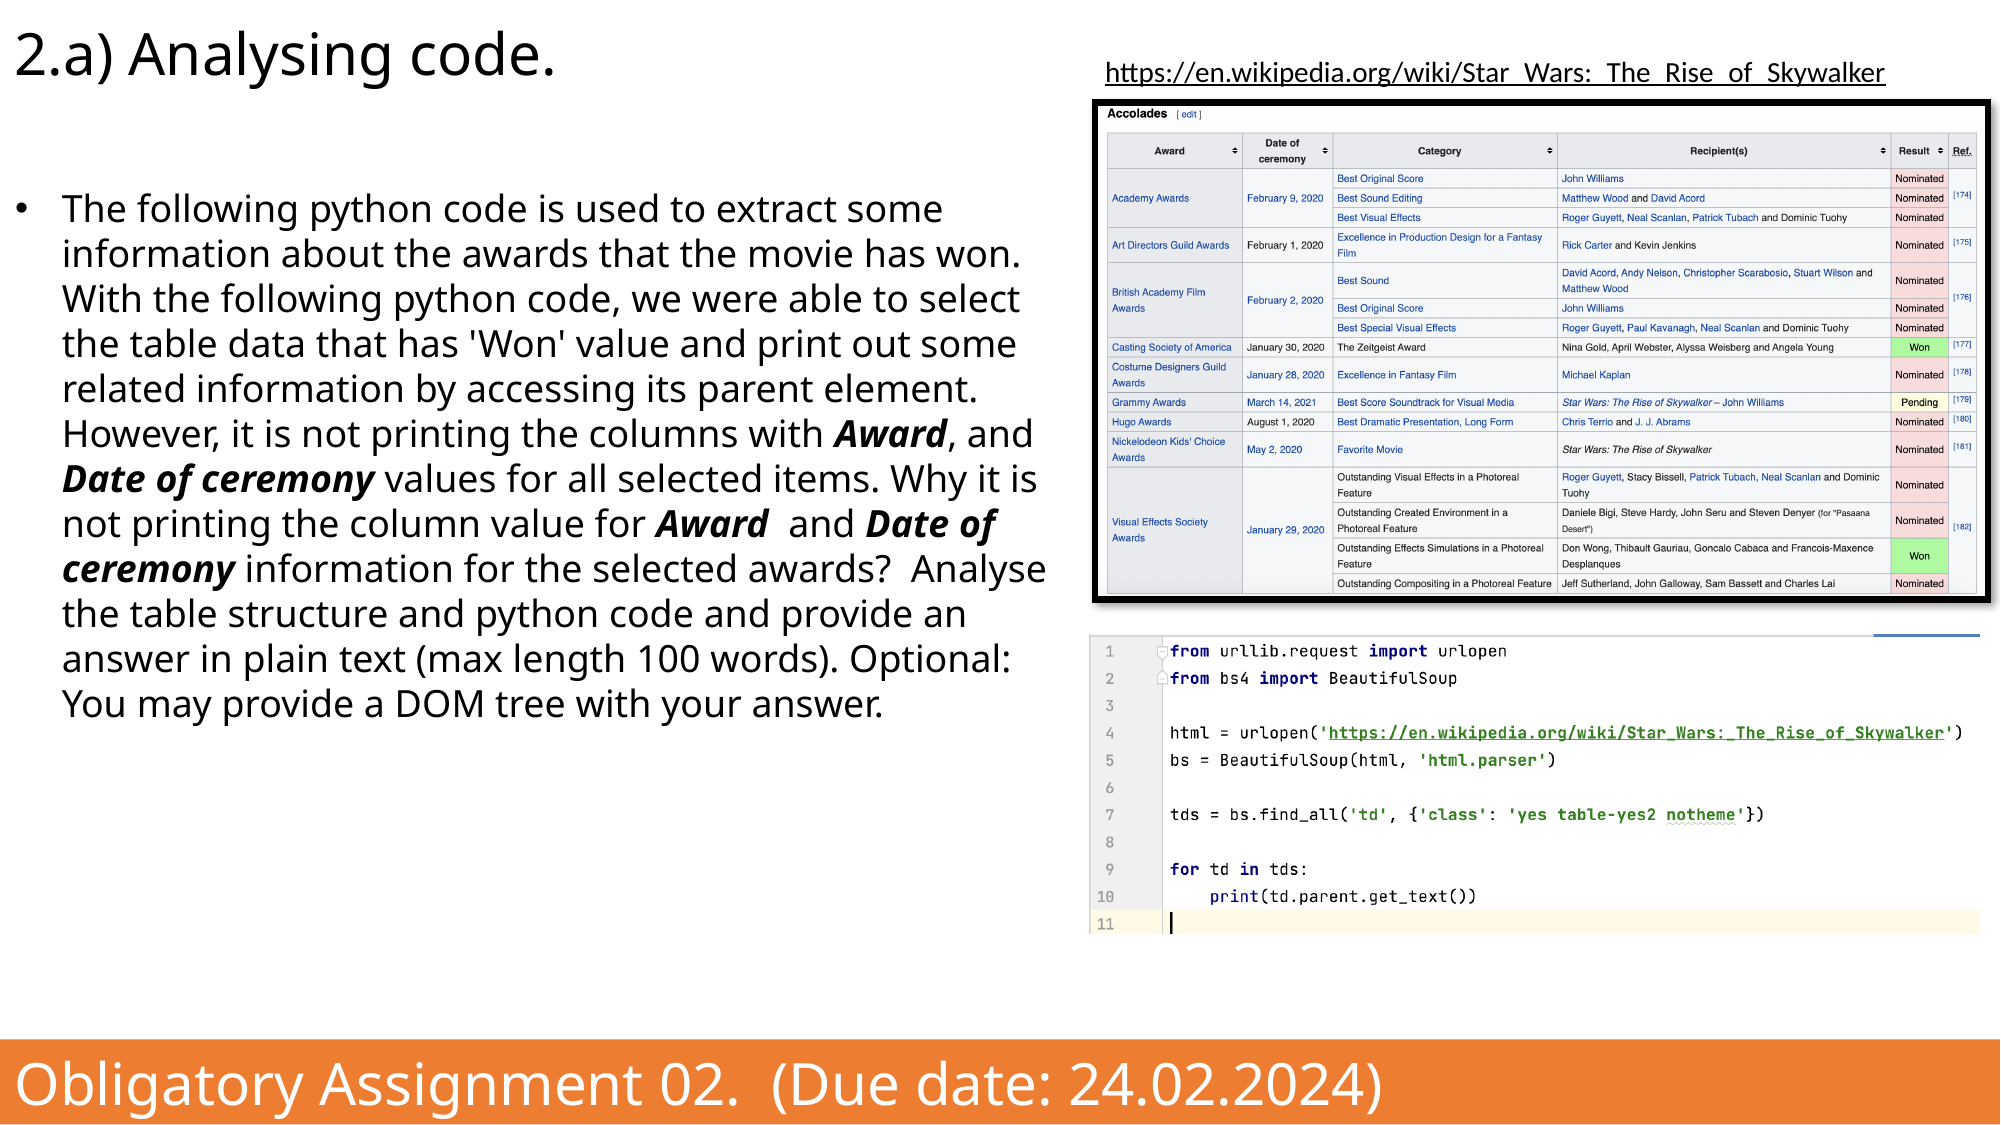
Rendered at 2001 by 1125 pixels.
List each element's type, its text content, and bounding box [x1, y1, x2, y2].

picture [1089, 634, 1980, 934]
text_box 2.a) Analysing code. [0, 10, 1850, 95]
text_box Obligatory Assignment 02. (Due date: 24.02.2024) [0, 1039, 2000, 1125]
text_box The following python code is used to extract some information about the awards that the movie has won. With the following python code, we were able to select the table data that has 'Won' value and print out some related information by accessing its parent element. However, it is not printing the columns with Award, and Date of ceremony values for all selected items. Why it is not printing the column value for Award and Date of ceremony information for the selected awards? Analyse the table structure and python code and provide an answer in plain text (max length 100 words). Optional: You may provide a DOM tree with your answer. [0, 132, 1083, 733]
picture [1097, 105, 1985, 597]
text_box https://en.wikipedia.org/wiki/Star_Wars:_The_Rise_of_Skywalker [1090, 45, 2000, 96]
